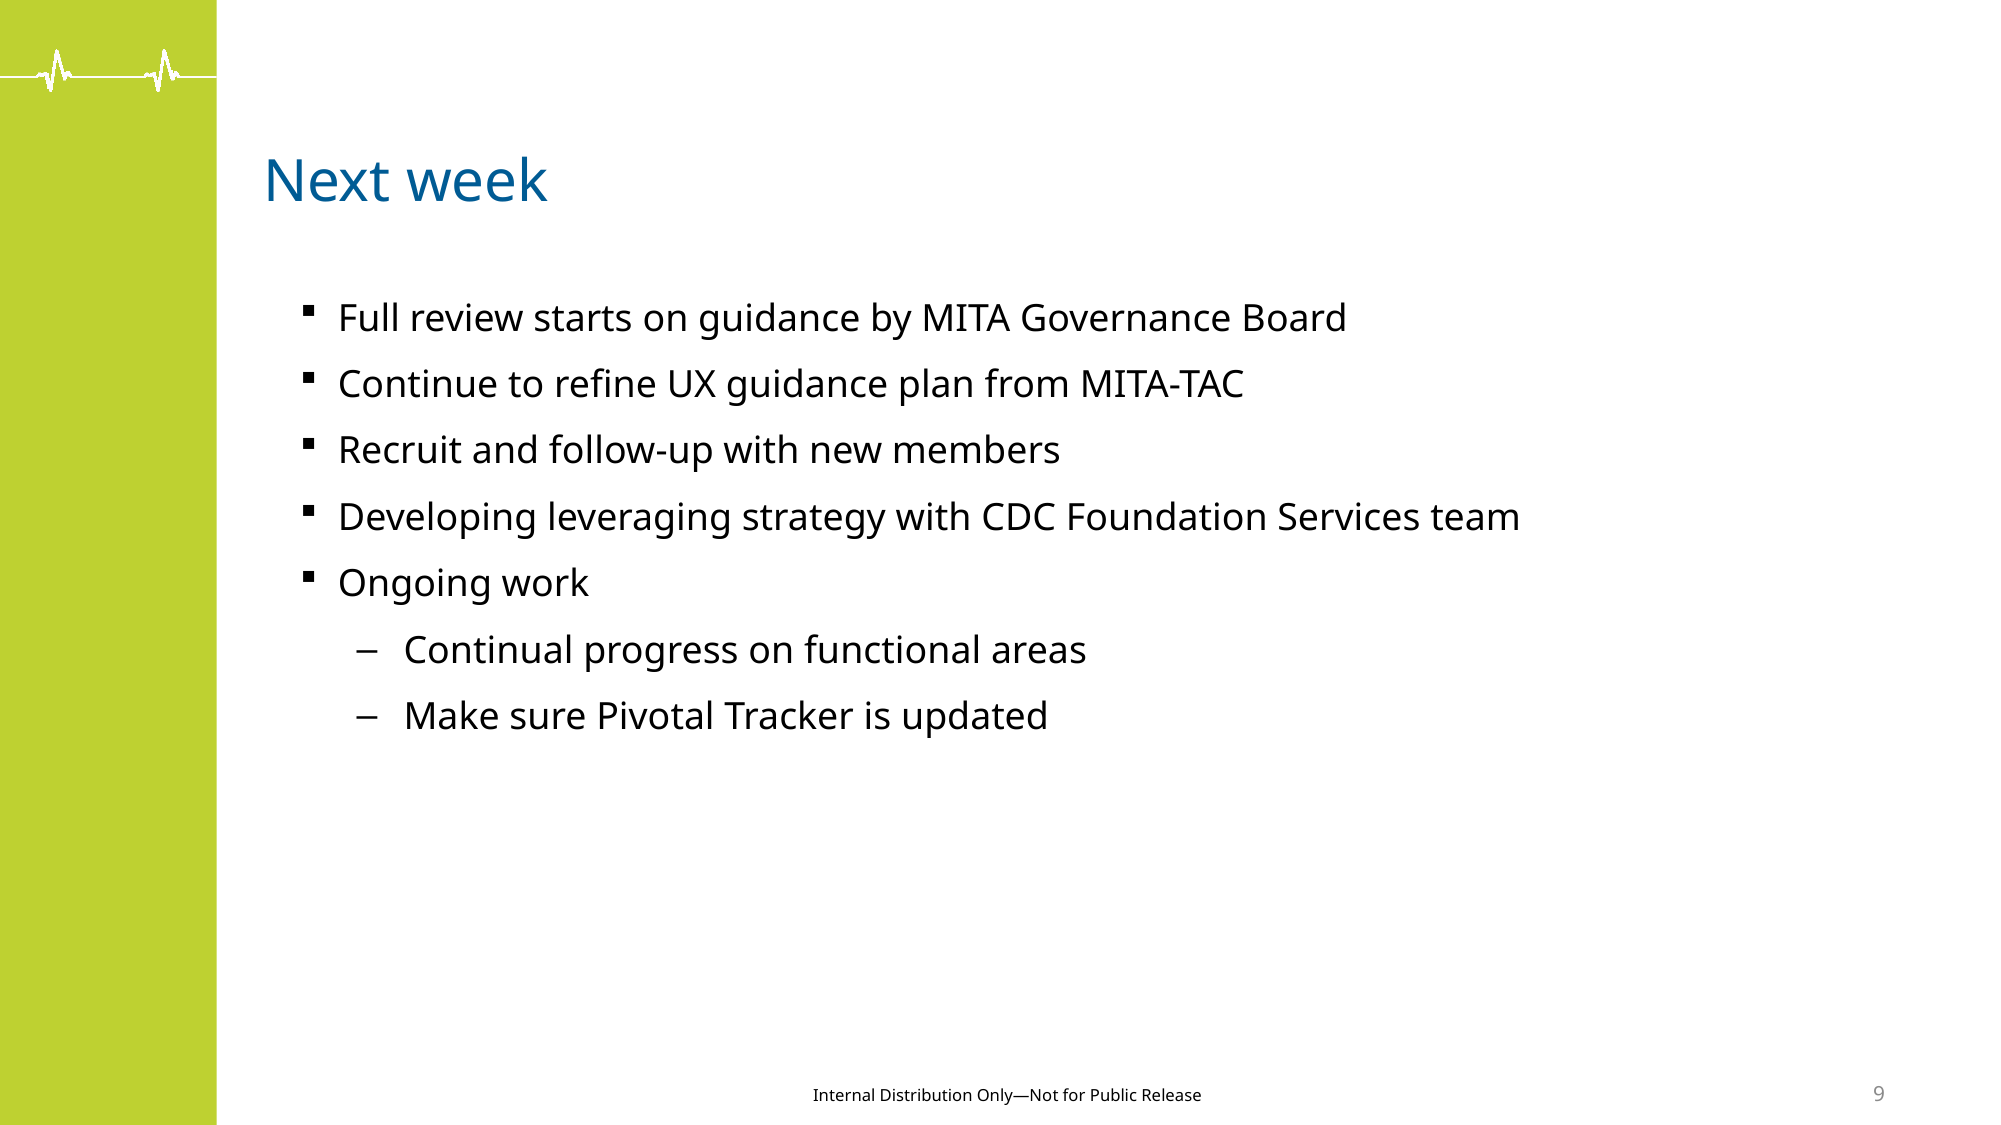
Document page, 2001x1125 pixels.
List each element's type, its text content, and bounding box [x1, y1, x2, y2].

slide_number 9 [1500, 1065, 1900, 1125]
picture [0, 9, 217, 125]
list Full review starts on guidance by MITA Governance Board Continue to refine UX guidance plan from MITA-TAC Recruit and follow-up with new members Developing leveraging strategy with CDC Foundation Services team Ongoing work Continual progress on functional areas Make sure Pivotal Tracker is updated [266, 276, 1900, 1027]
title Next week [248, 119, 1882, 236]
